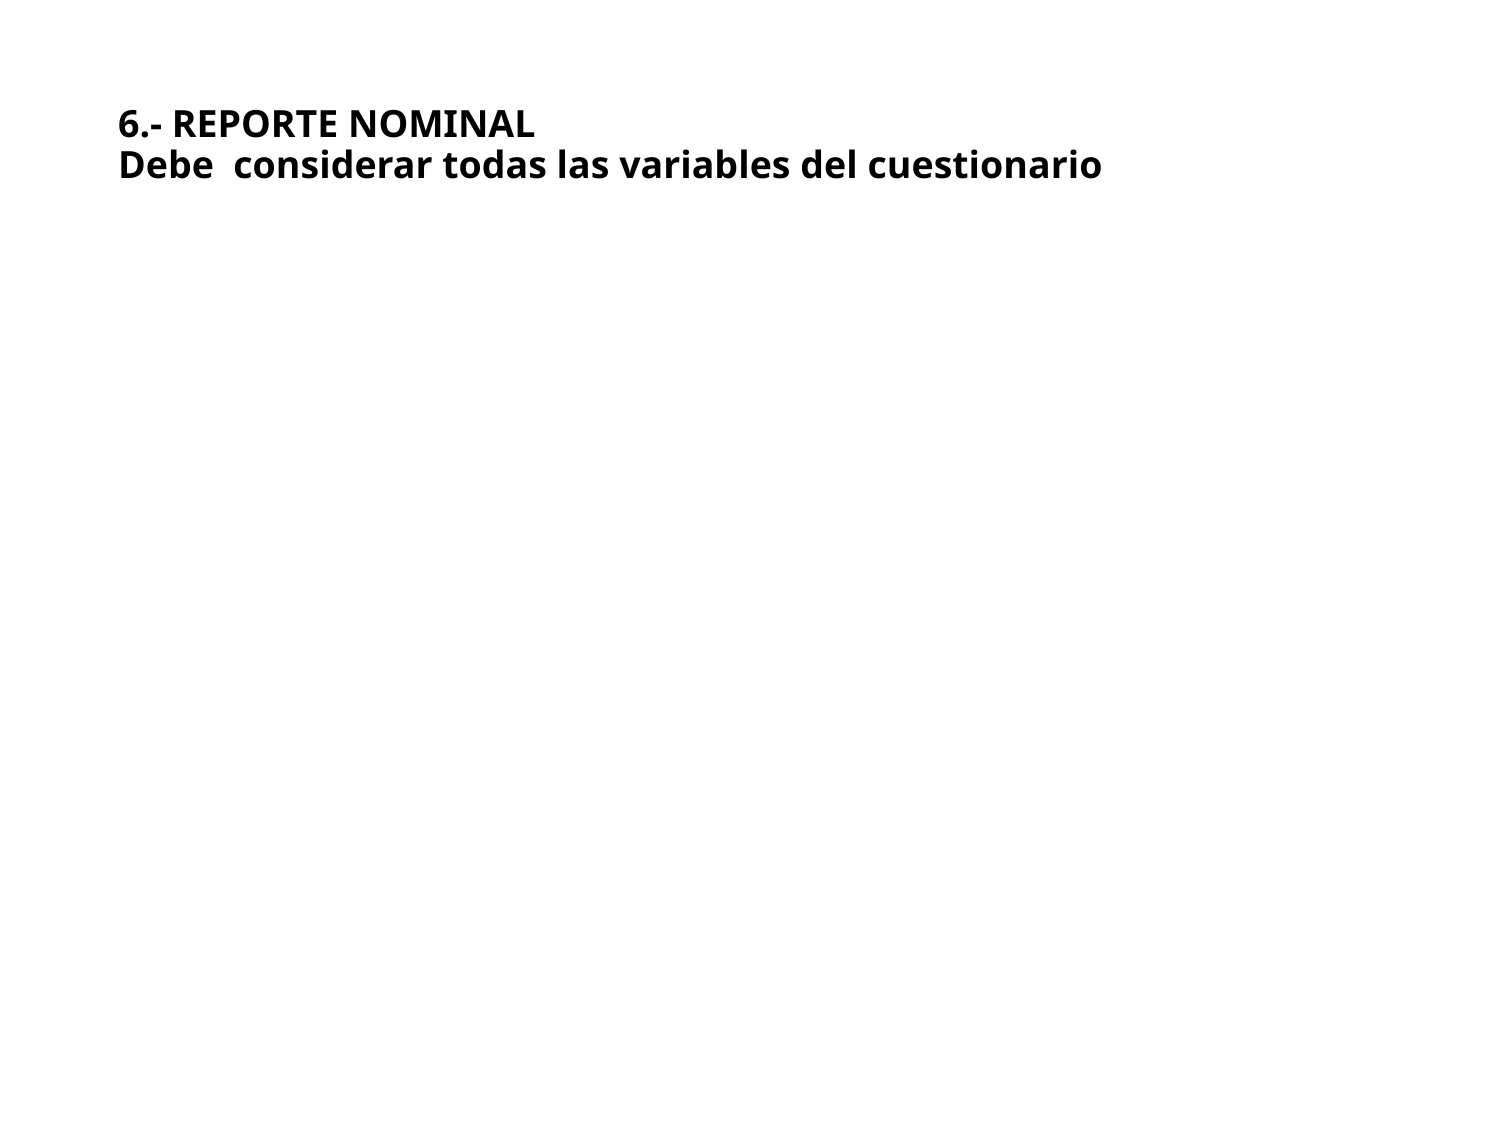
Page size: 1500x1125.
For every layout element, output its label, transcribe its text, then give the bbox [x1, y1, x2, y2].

title 6.- REPORTE NOMINAL Debe considerar todas las variables del cuestionario [103, 59, 1397, 278]
